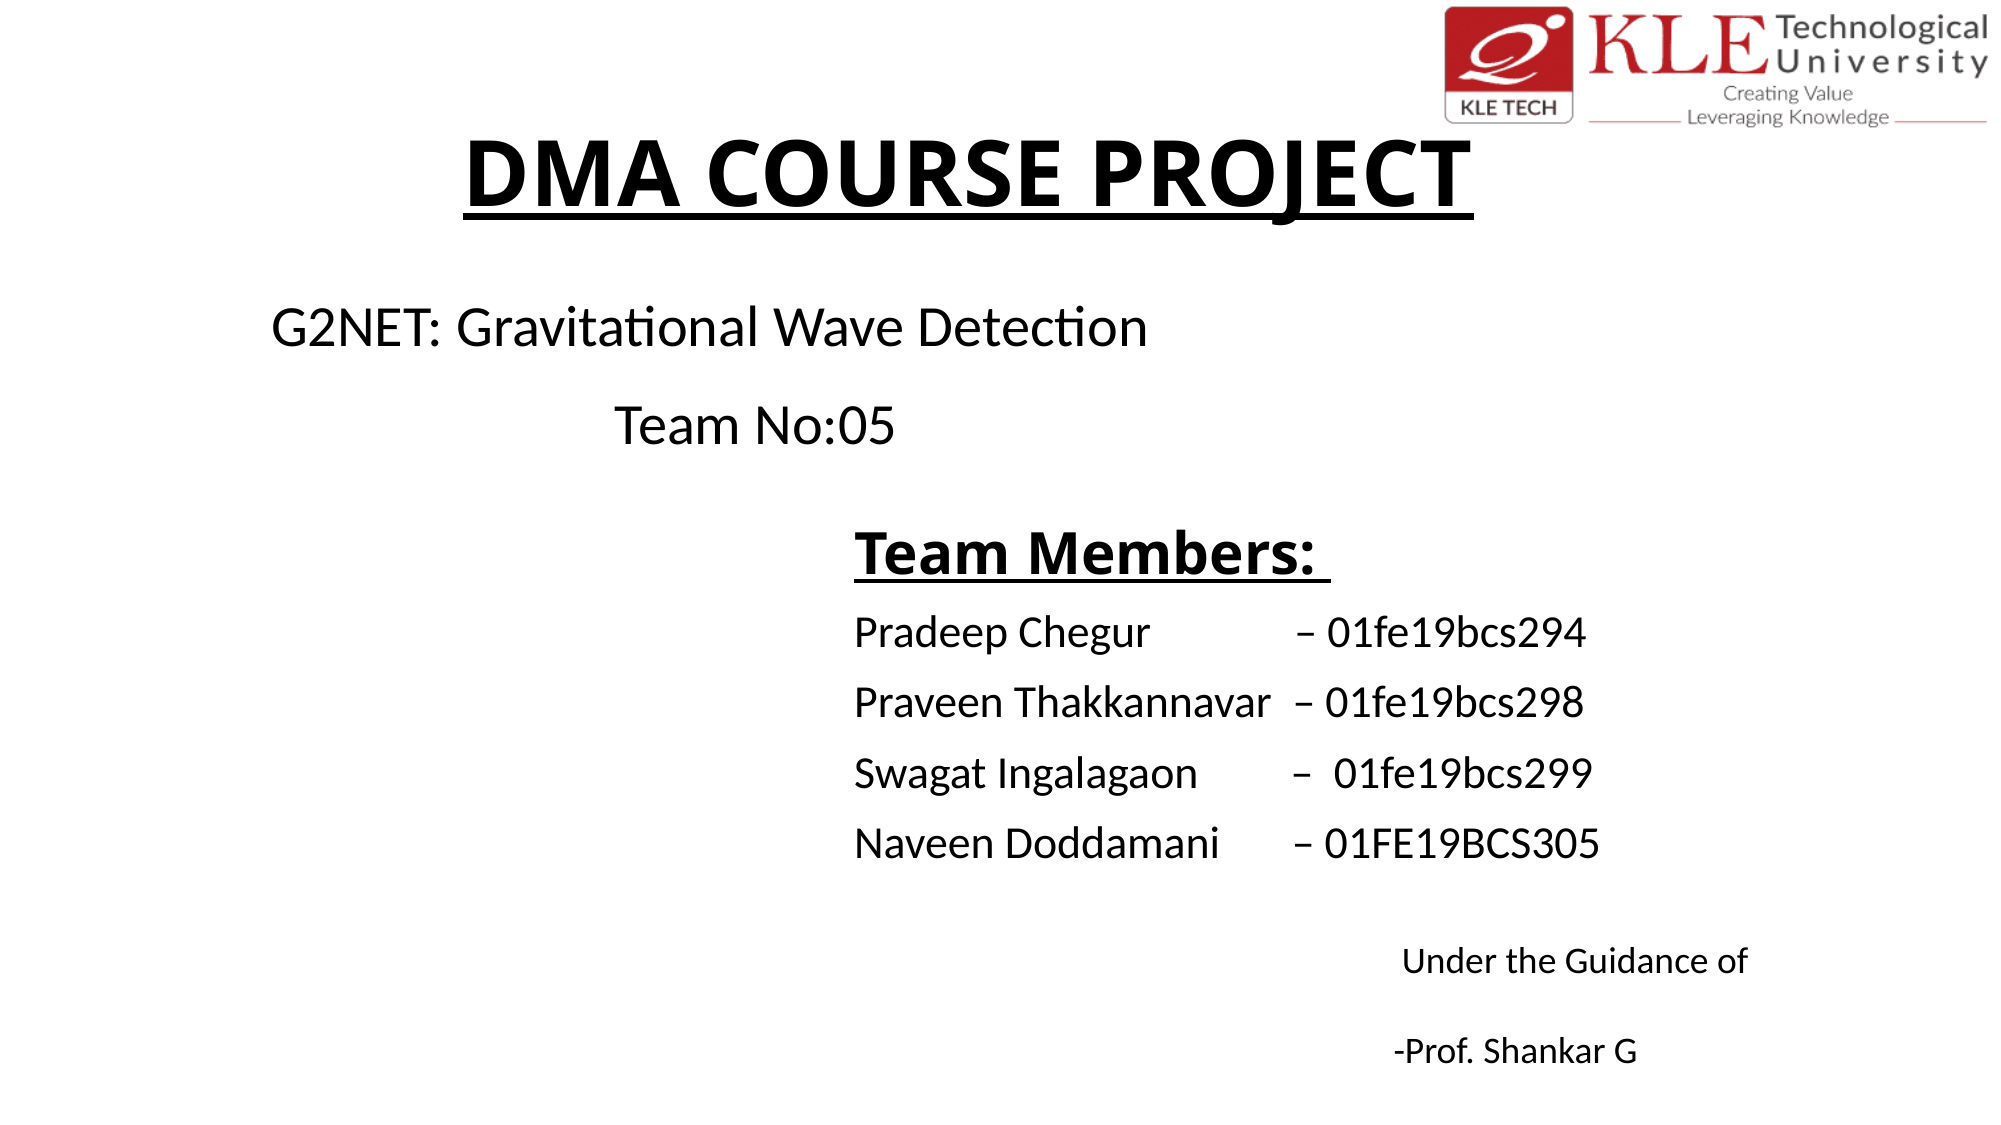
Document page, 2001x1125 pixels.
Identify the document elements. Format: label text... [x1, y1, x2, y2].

title DMA COURSE PROJECT [433, 129, 1503, 234]
text_box G2NET: Gravitational Wave Detection [256, 280, 1744, 366]
picture [1437, 3, 2000, 130]
subtitle Team Members: Pradeep Chegur – 01fe19bcs294 Praveen Thakkannavar – 01fe19bcs298 Swagat Ingalagaon – 01fe19bcs299 Naveen Doddamani – 01FE19BCS305 [839, 516, 1631, 905]
text_box Team No:05 [599, 379, 1080, 465]
text_box Under the Guidance of -Prof. Shankar G [1378, 928, 1883, 1079]
